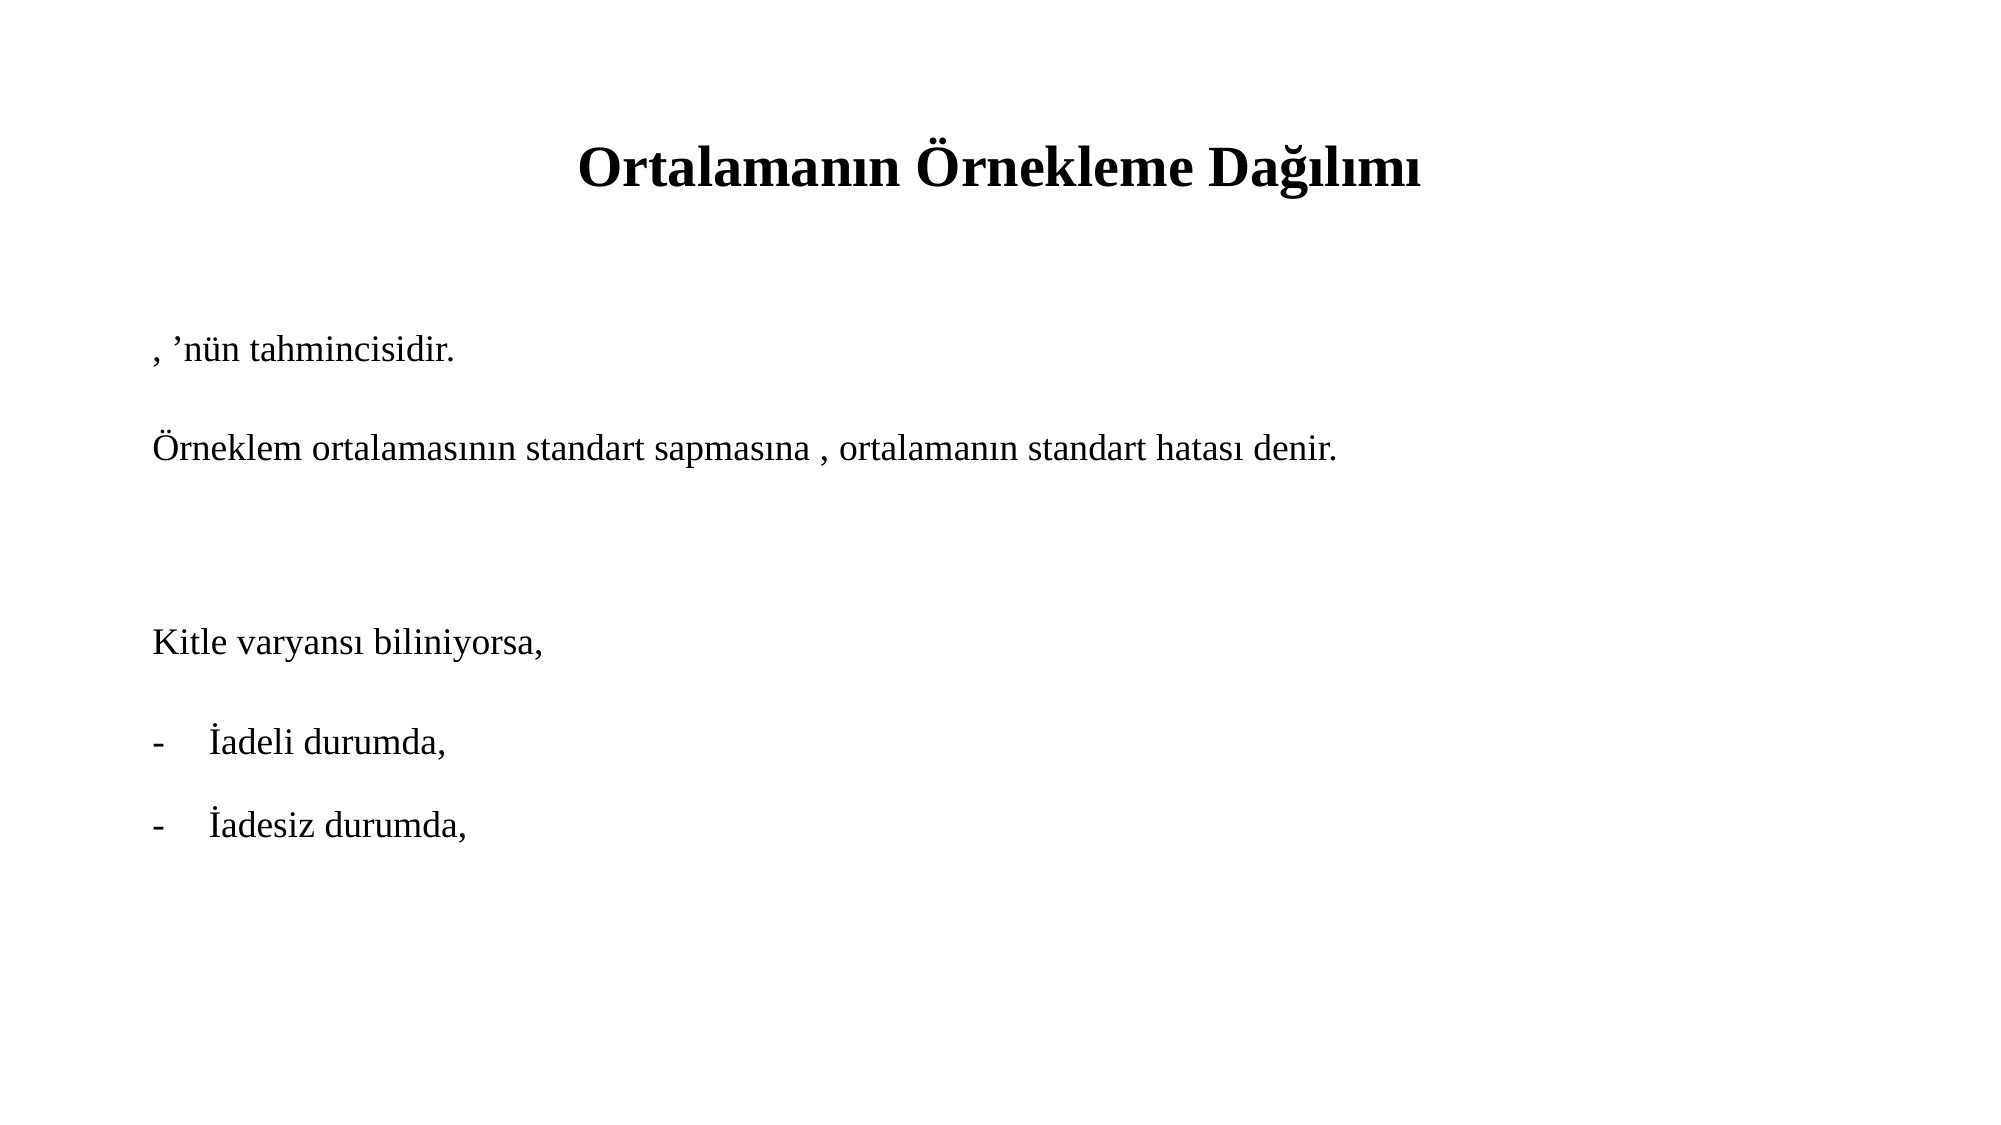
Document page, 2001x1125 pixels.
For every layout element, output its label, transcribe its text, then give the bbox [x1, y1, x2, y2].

title Ortalamanın Örnekleme Dağılımı [137, 59, 1863, 278]
